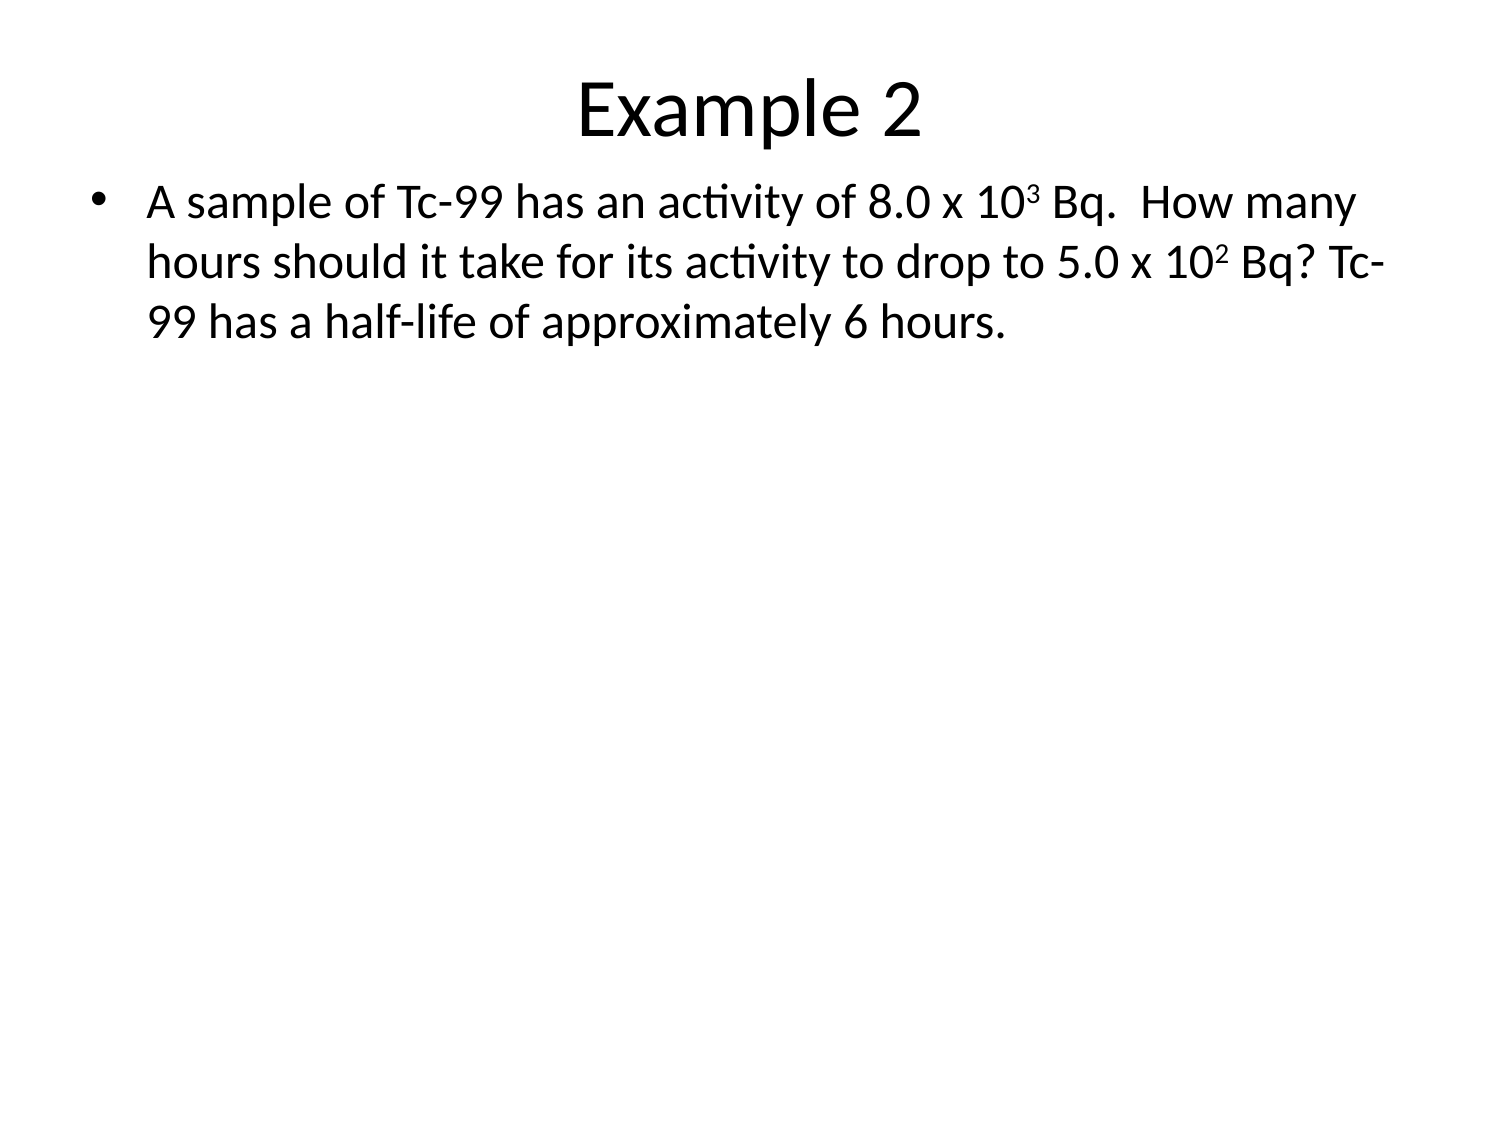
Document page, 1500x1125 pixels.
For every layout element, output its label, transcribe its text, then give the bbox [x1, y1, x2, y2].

list A sample of Tc-99 has an activity of 8.0 x 103 Bq. How many hours should it take for its activity to drop to 5.0 x 102 Bq? Tc-99 has a half-life of approximately 6 hours. [75, 160, 1425, 1005]
title Example 2 [75, 45, 1425, 160]
